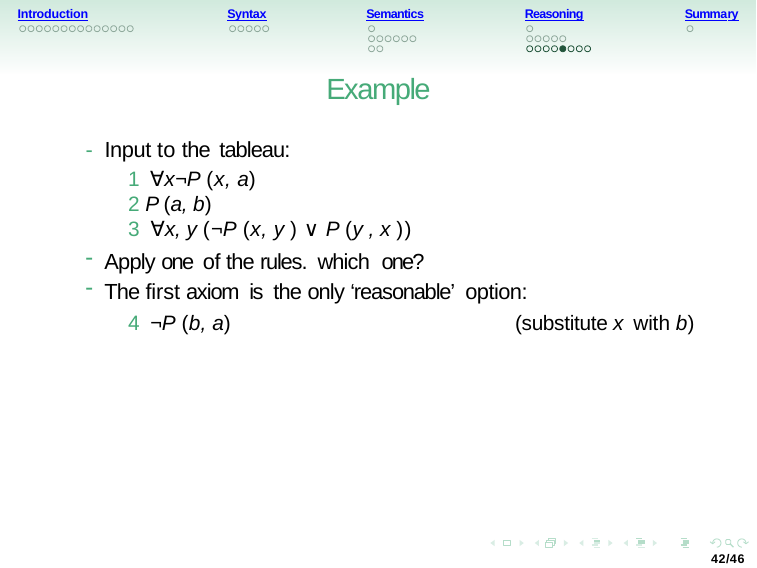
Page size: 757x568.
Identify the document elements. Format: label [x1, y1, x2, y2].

text_box [83, 165, 604, 304]
text_box [709, 551, 748, 567]
text_box [737, 538, 749, 548]
text_box [512, 309, 741, 335]
text_box [725, 539, 734, 548]
text_box [126, 309, 279, 335]
text_box [710, 538, 722, 548]
text_box [0, 0, 756, 162]
